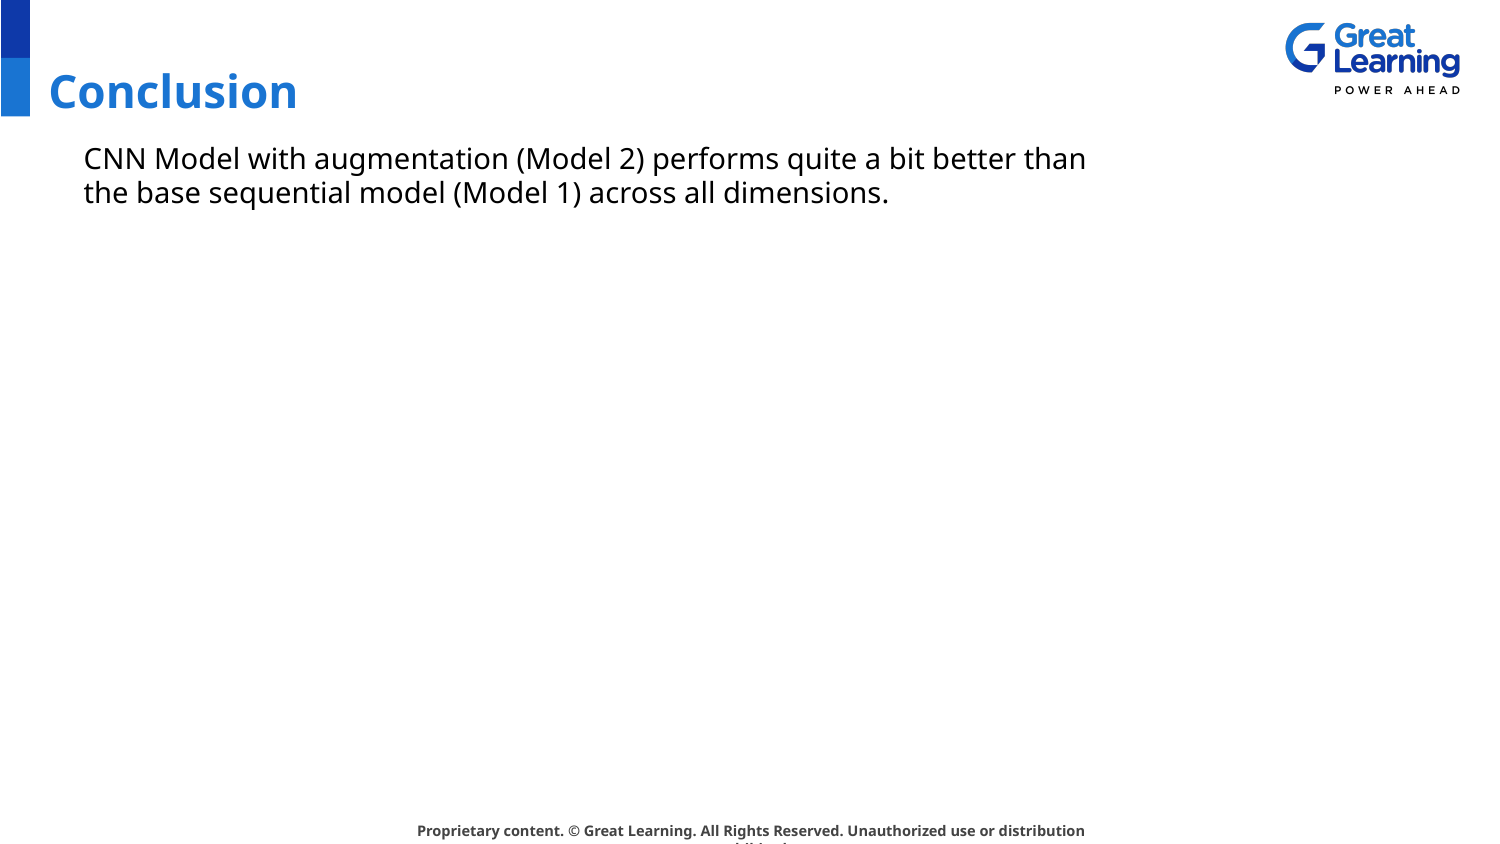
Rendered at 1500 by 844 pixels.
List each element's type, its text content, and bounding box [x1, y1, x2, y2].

text_box CNN Model with augmentation (Model 2) performs quite a bit better than the base sequential model (Model 1) across all dimensions. [69, 132, 1117, 218]
title Conclusion [33, 47, 1431, 142]
picture [1258, 11, 1487, 106]
